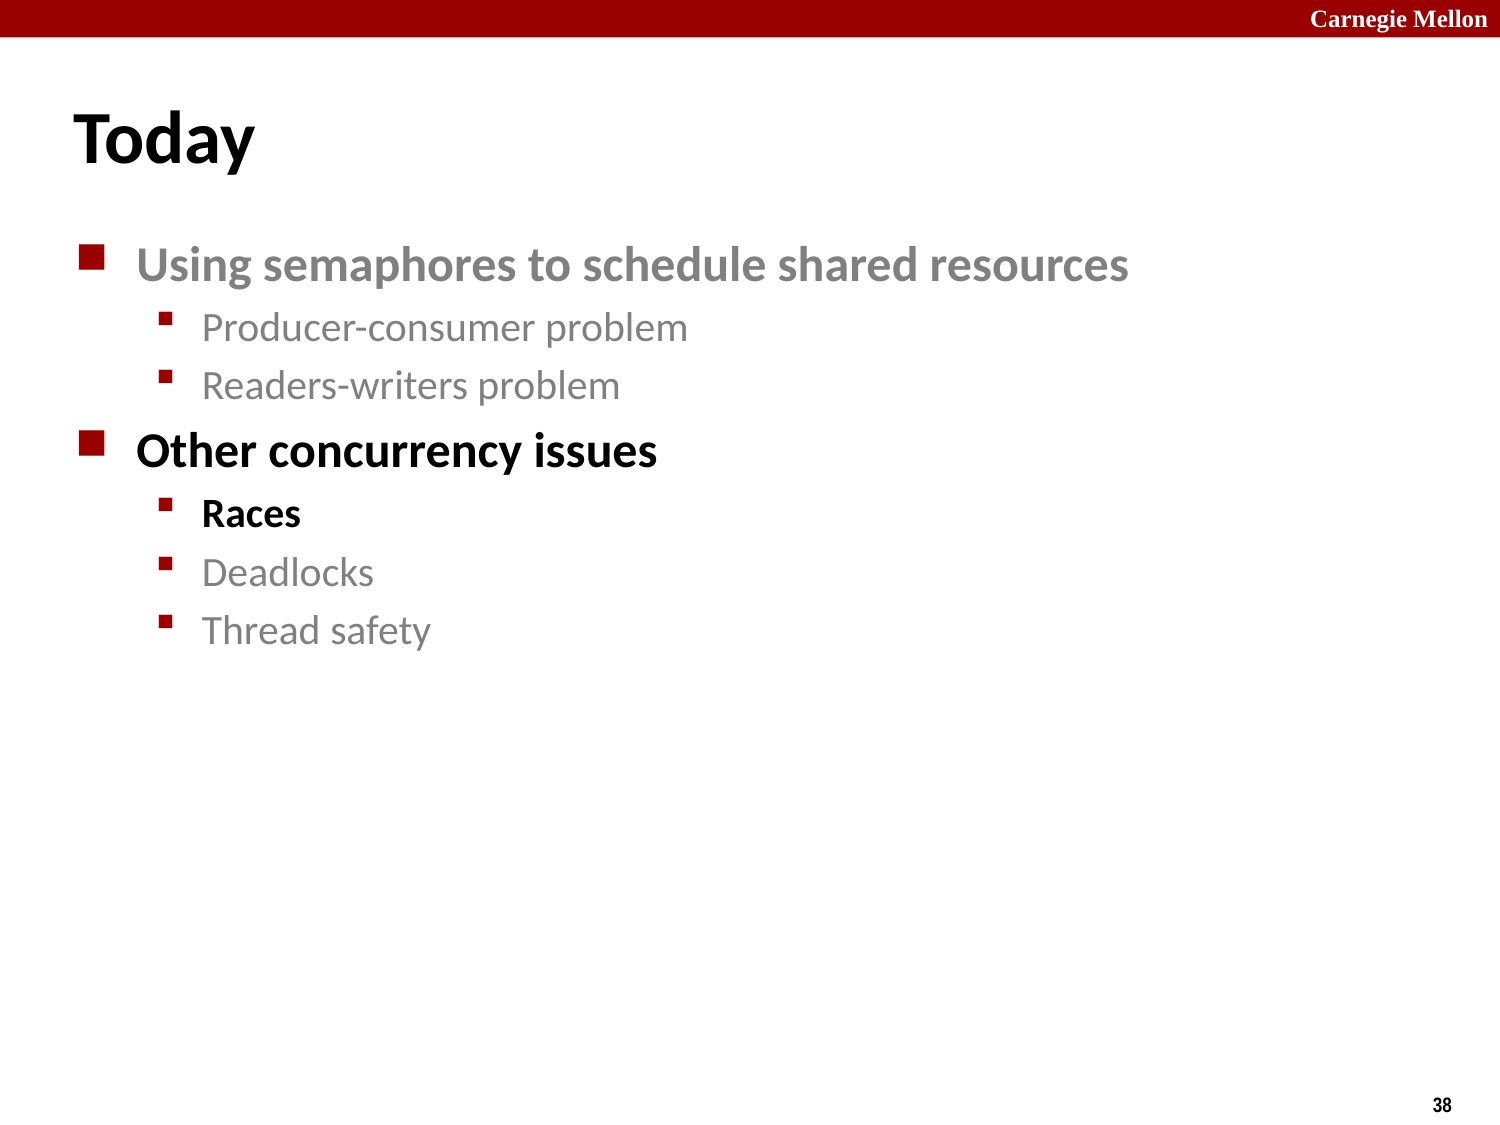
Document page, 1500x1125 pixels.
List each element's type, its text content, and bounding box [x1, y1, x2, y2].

list Using semaphores to schedule shared resources Producer-consumer problem Readers-writers problem Other concurrency issues Races Deadlocks Thread safety [64, 223, 1361, 1040]
title Today [58, 71, 1305, 197]
